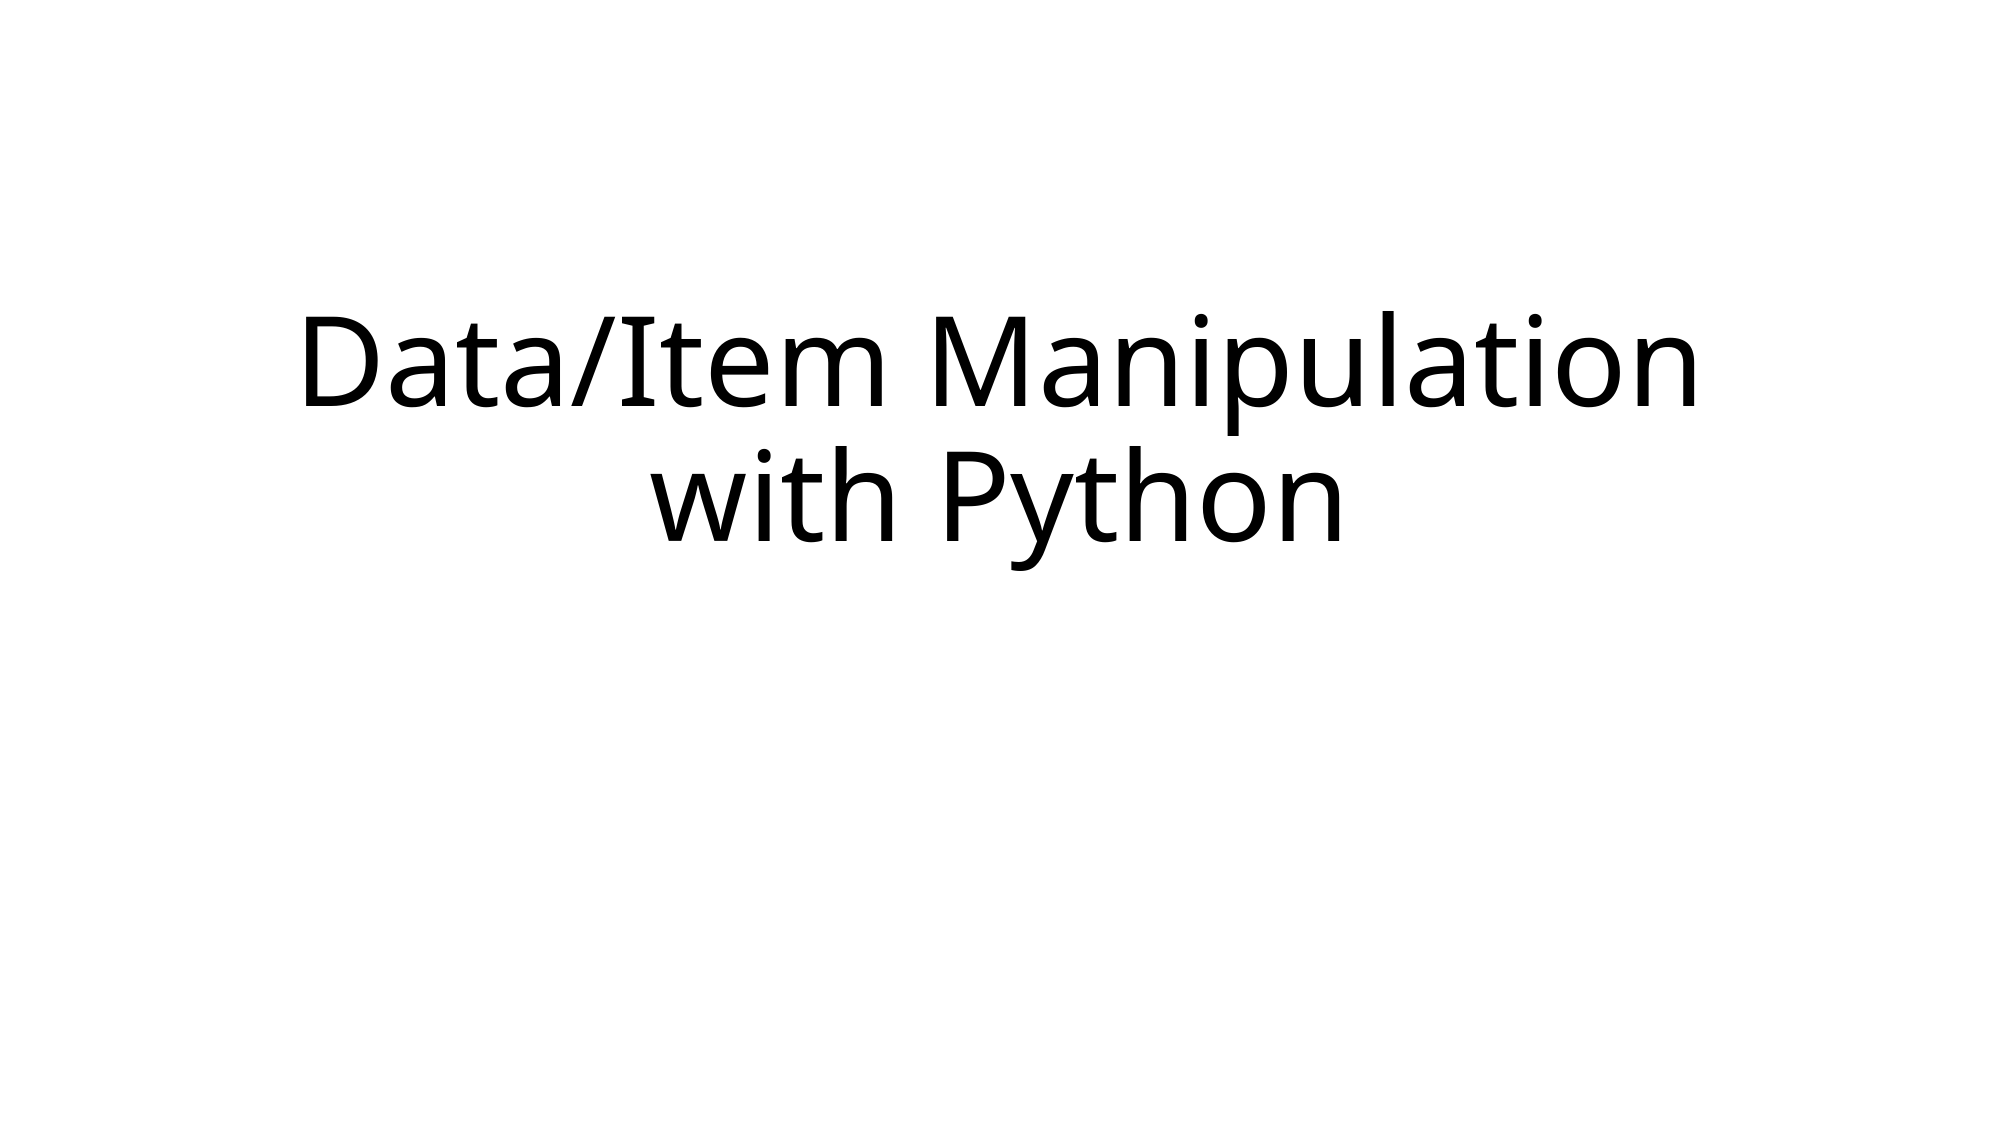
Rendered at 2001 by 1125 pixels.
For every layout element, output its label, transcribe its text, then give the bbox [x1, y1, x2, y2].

title Data/Item Manipulation with Python [249, 184, 1750, 576]
